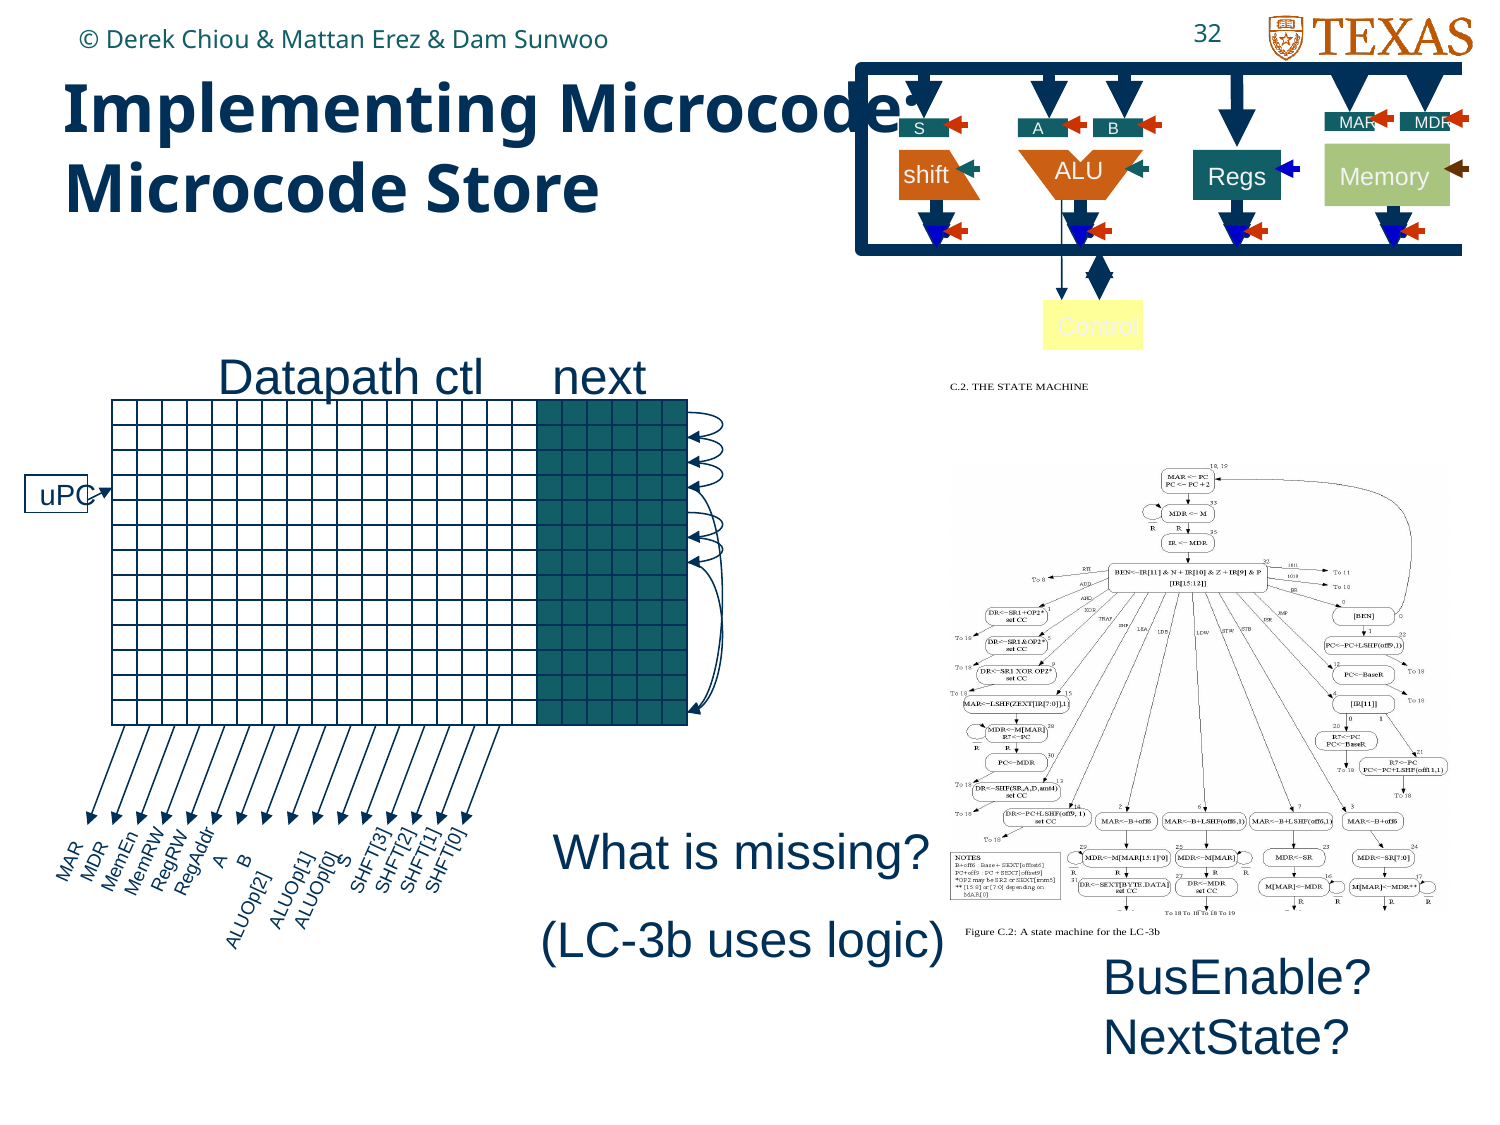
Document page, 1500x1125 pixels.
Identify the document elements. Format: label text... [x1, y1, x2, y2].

text_box [162, 500, 187, 525]
text_box uPC [24, 474, 88, 513]
text_box [612, 474, 637, 500]
text_box [387, 650, 412, 675]
text_box [662, 549, 680, 575]
text_box [662, 399, 688, 425]
text_box [362, 600, 387, 624]
text_box [337, 525, 362, 549]
text_box [212, 699, 237, 725]
text_box [662, 650, 680, 675]
footer © Derek Chiou & Mattan Erez & Dam Sunwoo [63, 3, 914, 73]
text_box [387, 450, 412, 474]
text_box [337, 549, 362, 575]
text_box [237, 624, 262, 650]
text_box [237, 724, 327, 969]
text_box [637, 650, 662, 675]
text_box [112, 474, 137, 500]
text_box [387, 600, 412, 624]
text_box [187, 450, 212, 474]
text_box [237, 425, 262, 450]
text_box [637, 575, 662, 600]
text_box [187, 600, 212, 624]
text_box [662, 450, 681, 474]
text_box [112, 450, 137, 474]
text_box [512, 699, 537, 725]
text_box [262, 474, 287, 500]
text_box [162, 675, 187, 699]
text_box [162, 624, 187, 650]
text_box [137, 399, 162, 425]
text_box [262, 549, 287, 575]
text_box [637, 425, 662, 450]
text_box [412, 525, 437, 549]
text_box [387, 699, 412, 722]
text_box [287, 549, 312, 575]
text_box [537, 575, 562, 600]
text_box [137, 450, 162, 474]
text_box [637, 675, 662, 699]
text_box [312, 549, 337, 575]
text_box [537, 675, 562, 699]
text_box [362, 675, 387, 699]
text_box [587, 525, 612, 549]
text_box [562, 549, 587, 575]
text_box [387, 675, 412, 699]
text_box [562, 624, 587, 650]
text_box [487, 450, 512, 474]
text_box [612, 549, 637, 575]
text_box [312, 600, 337, 624]
text_box [512, 675, 537, 699]
text_box [437, 624, 462, 650]
text_box [262, 699, 287, 723]
text_box [362, 474, 387, 500]
text_box [682, 699, 688, 717]
text_box [162, 600, 187, 624]
text_box [462, 413, 487, 425]
text_box [387, 413, 412, 425]
text_box [262, 413, 287, 425]
text_box [462, 549, 487, 575]
text_box [312, 650, 337, 675]
text_box [362, 425, 387, 450]
text_box [562, 699, 587, 725]
text_box [111, 724, 151, 826]
text_box [312, 525, 337, 549]
text_box [437, 699, 462, 722]
text_box [287, 500, 312, 525]
text_box [362, 624, 387, 650]
text_box [462, 500, 487, 525]
text_box [162, 699, 187, 725]
text_box [512, 575, 537, 600]
text_box [512, 399, 537, 425]
text_box [187, 699, 212, 725]
text_box [412, 575, 437, 600]
text_box [587, 675, 612, 699]
text_box [237, 575, 262, 600]
text_box [162, 399, 187, 425]
text_box [587, 624, 612, 650]
text_box [512, 624, 537, 650]
text_box What is missing? [537, 812, 944, 888]
text_box [387, 525, 412, 549]
text_box [187, 399, 212, 425]
text_box B [217, 841, 232, 879]
text_box [487, 474, 512, 500]
text_box [187, 624, 212, 650]
text_box [612, 500, 637, 525]
text_box [137, 525, 162, 549]
text_box [637, 474, 662, 500]
text_box [512, 549, 537, 575]
text_box [137, 675, 162, 699]
text_box [187, 425, 212, 450]
text_box [537, 650, 562, 675]
text_box [387, 474, 412, 500]
text_box [462, 450, 487, 474]
text_box [462, 650, 487, 675]
text_box [312, 450, 337, 474]
text_box [137, 699, 162, 725]
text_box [949, 381, 1451, 938]
text_box [87, 487, 113, 501]
text_box [287, 575, 312, 600]
text_box [512, 600, 537, 624]
text_box [462, 600, 487, 624]
text_box [412, 699, 437, 722]
text_box [362, 525, 387, 549]
text_box [537, 699, 562, 725]
text_box [412, 474, 437, 500]
text_box [612, 650, 637, 675]
text_box MemRW [105, 806, 168, 916]
text_box [287, 650, 312, 675]
text_box [337, 500, 362, 525]
text_box [237, 600, 262, 624]
text_box next [537, 337, 662, 413]
text_box [312, 425, 337, 450]
text_box [662, 575, 680, 600]
text_box [562, 600, 587, 624]
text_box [399, 724, 424, 911]
text_box [462, 624, 487, 650]
text_box [112, 425, 137, 450]
text_box [612, 575, 637, 600]
text_box MDR [61, 820, 112, 896]
text_box (LC-3b uses logic) [525, 899, 961, 975]
text_box [682, 500, 686, 525]
text_box [162, 525, 187, 549]
text_box [187, 650, 212, 675]
text_box [262, 575, 287, 600]
text_box [85, 724, 126, 826]
text_box [587, 425, 612, 450]
text_box [437, 600, 462, 624]
text_box [487, 624, 512, 650]
text_box [312, 675, 337, 699]
text_box [462, 525, 487, 549]
text_box [562, 425, 587, 450]
text_box [537, 500, 562, 525]
text_box [537, 413, 562, 425]
text_box [437, 413, 462, 425]
text_box [237, 650, 262, 675]
text_box [362, 413, 387, 425]
text_box [462, 675, 487, 699]
text_box [212, 600, 237, 624]
text_box [212, 549, 237, 575]
text_box [287, 675, 312, 699]
text_box [637, 500, 662, 525]
text_box [112, 525, 137, 549]
text_box [487, 500, 512, 525]
text_box [187, 575, 212, 600]
text_box [562, 675, 587, 699]
text_box [287, 413, 312, 425]
text_box [187, 549, 212, 575]
text_box [462, 699, 487, 723]
text_box [487, 650, 512, 675]
text_box [612, 600, 637, 624]
text_box [512, 450, 537, 474]
text_box [437, 675, 462, 699]
text_box [112, 399, 137, 425]
text_box [512, 474, 537, 500]
text_box [212, 425, 237, 450]
text_box [237, 675, 262, 699]
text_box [861, 68, 1469, 351]
text_box [237, 525, 262, 549]
text_box [362, 699, 387, 722]
text_box [537, 624, 562, 650]
text_box [587, 450, 612, 474]
text_box [637, 549, 662, 575]
text_box [612, 699, 637, 725]
text_box [237, 474, 262, 500]
text_box [462, 474, 487, 500]
text_box [337, 413, 362, 425]
text_box [562, 474, 587, 500]
text_box [612, 675, 637, 699]
text_box [487, 675, 512, 699]
text_box [312, 413, 337, 425]
text_box [662, 425, 681, 450]
text_box [262, 600, 287, 624]
text_box [412, 675, 437, 699]
text_box [437, 575, 462, 600]
text_box [262, 450, 287, 474]
text_box [412, 413, 437, 425]
text_box [112, 575, 137, 600]
text_box [212, 624, 237, 650]
text_box [162, 474, 187, 500]
text_box [187, 525, 212, 549]
text_box [587, 699, 612, 725]
text_box [412, 650, 437, 675]
text_box [587, 650, 612, 675]
text_box [162, 549, 187, 575]
text_box [337, 650, 362, 675]
text_box [487, 399, 512, 425]
text_box [637, 699, 662, 725]
text_box [137, 474, 162, 500]
text_box [437, 425, 462, 450]
text_box [112, 600, 137, 624]
text_box [587, 474, 612, 500]
text_box [186, 724, 226, 818]
text_box [612, 425, 637, 450]
text_box [412, 624, 437, 650]
text_box [562, 500, 587, 525]
text_box [562, 450, 587, 474]
text_box RegRW [131, 809, 192, 912]
text_box [287, 624, 312, 650]
text_box BusEnable? NextState? [1088, 946, 1387, 1073]
text_box [262, 425, 287, 450]
text_box [362, 650, 387, 675]
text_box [349, 724, 374, 911]
text_box [212, 500, 237, 525]
text_box [387, 425, 412, 450]
text_box [187, 675, 212, 699]
text_box RegAddr [155, 806, 232, 917]
text_box [312, 624, 337, 650]
text_box [562, 525, 587, 549]
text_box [374, 724, 399, 911]
text_box [337, 575, 362, 600]
text_box [212, 675, 237, 699]
text_box [412, 450, 437, 474]
text_box [387, 549, 412, 575]
text_box [262, 500, 287, 525]
text_box [662, 500, 681, 525]
text_box [537, 600, 562, 624]
text_box [437, 450, 462, 474]
text_box [537, 549, 562, 575]
text_box Datapath ctl [202, 337, 500, 413]
title Implementing Microcode: Microcode Store [63, 75, 855, 223]
text_box [337, 425, 362, 450]
text_box [487, 575, 512, 600]
text_box [237, 413, 262, 425]
text_box [137, 549, 162, 575]
text_box [212, 525, 237, 549]
text_box [337, 600, 362, 624]
text_box [262, 675, 287, 699]
text_box [136, 724, 176, 819]
slide_number 32 [1100, 0, 1238, 62]
text_box [212, 575, 237, 600]
text_box [487, 425, 512, 450]
text_box [612, 525, 637, 549]
text_box [412, 600, 437, 624]
text_box [112, 500, 137, 525]
text_box [137, 500, 162, 525]
text_box [312, 575, 337, 600]
text_box [112, 549, 137, 575]
text_box [587, 600, 612, 624]
text_box [312, 500, 337, 525]
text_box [424, 724, 501, 911]
text_box [462, 425, 487, 450]
text_box [337, 450, 362, 474]
text_box [487, 549, 512, 575]
text_box [587, 413, 612, 425]
text_box [537, 450, 562, 474]
text_box [437, 474, 462, 500]
text_box [237, 500, 262, 525]
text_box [324, 724, 349, 883]
text_box [262, 650, 287, 675]
text_box [412, 500, 437, 525]
text_box [387, 575, 412, 600]
text_box [337, 624, 362, 650]
text_box [562, 650, 587, 675]
text_box [112, 675, 137, 699]
text_box [587, 549, 612, 575]
text_box [112, 624, 137, 650]
text_box [637, 624, 662, 650]
text_box [137, 650, 162, 675]
text_box [612, 450, 637, 474]
text_box [512, 650, 537, 675]
text_box [512, 425, 537, 450]
text_box [637, 525, 662, 549]
text_box [537, 525, 562, 549]
text_box [337, 675, 362, 699]
text_box [662, 474, 681, 500]
text_box [287, 600, 312, 624]
text_box [662, 525, 680, 549]
text_box [362, 549, 387, 575]
text_box [137, 575, 162, 600]
text_box [637, 600, 662, 624]
text_box [237, 699, 262, 724]
text_box [662, 699, 688, 725]
text_box A [207, 840, 231, 888]
text_box [487, 699, 512, 725]
text_box [587, 500, 612, 525]
text_box [637, 450, 662, 474]
text_box [437, 650, 462, 675]
text_box [187, 474, 212, 500]
text_box [362, 575, 387, 600]
text_box [562, 413, 587, 425]
text_box [487, 600, 512, 624]
text_box [662, 624, 680, 650]
text_box [262, 525, 287, 549]
text_box [662, 600, 680, 624]
text_box [387, 624, 412, 650]
text_box [287, 699, 312, 723]
text_box [137, 425, 162, 450]
text_box [512, 525, 537, 549]
text_box [437, 549, 462, 575]
text_box [512, 500, 537, 525]
text_box [437, 500, 462, 525]
text_box [212, 474, 237, 500]
text_box [612, 624, 637, 650]
text_box [287, 525, 312, 549]
text_box [212, 413, 237, 425]
text_box [362, 500, 387, 525]
text_box [112, 650, 137, 675]
text_box [287, 474, 312, 500]
text_box [237, 450, 262, 474]
text_box [162, 575, 187, 600]
text_box MAR [36, 820, 87, 902]
text_box [262, 624, 287, 650]
text_box [612, 413, 637, 425]
text_box MemEn [82, 810, 141, 912]
text_box [387, 500, 412, 525]
text_box [112, 699, 137, 725]
text_box [212, 450, 237, 474]
text_box [337, 699, 362, 723]
text_box [412, 425, 437, 450]
text_box [137, 624, 162, 650]
text_box [162, 650, 187, 675]
text_box [212, 650, 237, 675]
text_box [412, 549, 437, 575]
text_box [287, 425, 312, 450]
text_box [487, 525, 512, 549]
text_box [162, 425, 187, 450]
text_box [437, 525, 462, 549]
text_box [362, 450, 387, 474]
text_box [662, 675, 680, 699]
text_box [587, 575, 612, 600]
text_box [287, 450, 312, 474]
text_box [187, 500, 212, 525]
text_box [162, 450, 187, 474]
text_box [312, 699, 337, 723]
text_box [237, 549, 262, 575]
text_box [537, 474, 562, 500]
picture [1268, 12, 1474, 63]
text_box [562, 575, 587, 600]
text_box [337, 474, 362, 500]
text_box [462, 575, 487, 600]
text_box [537, 425, 562, 450]
text_box [637, 413, 662, 425]
text_box [137, 600, 162, 624]
text_box [312, 474, 337, 500]
